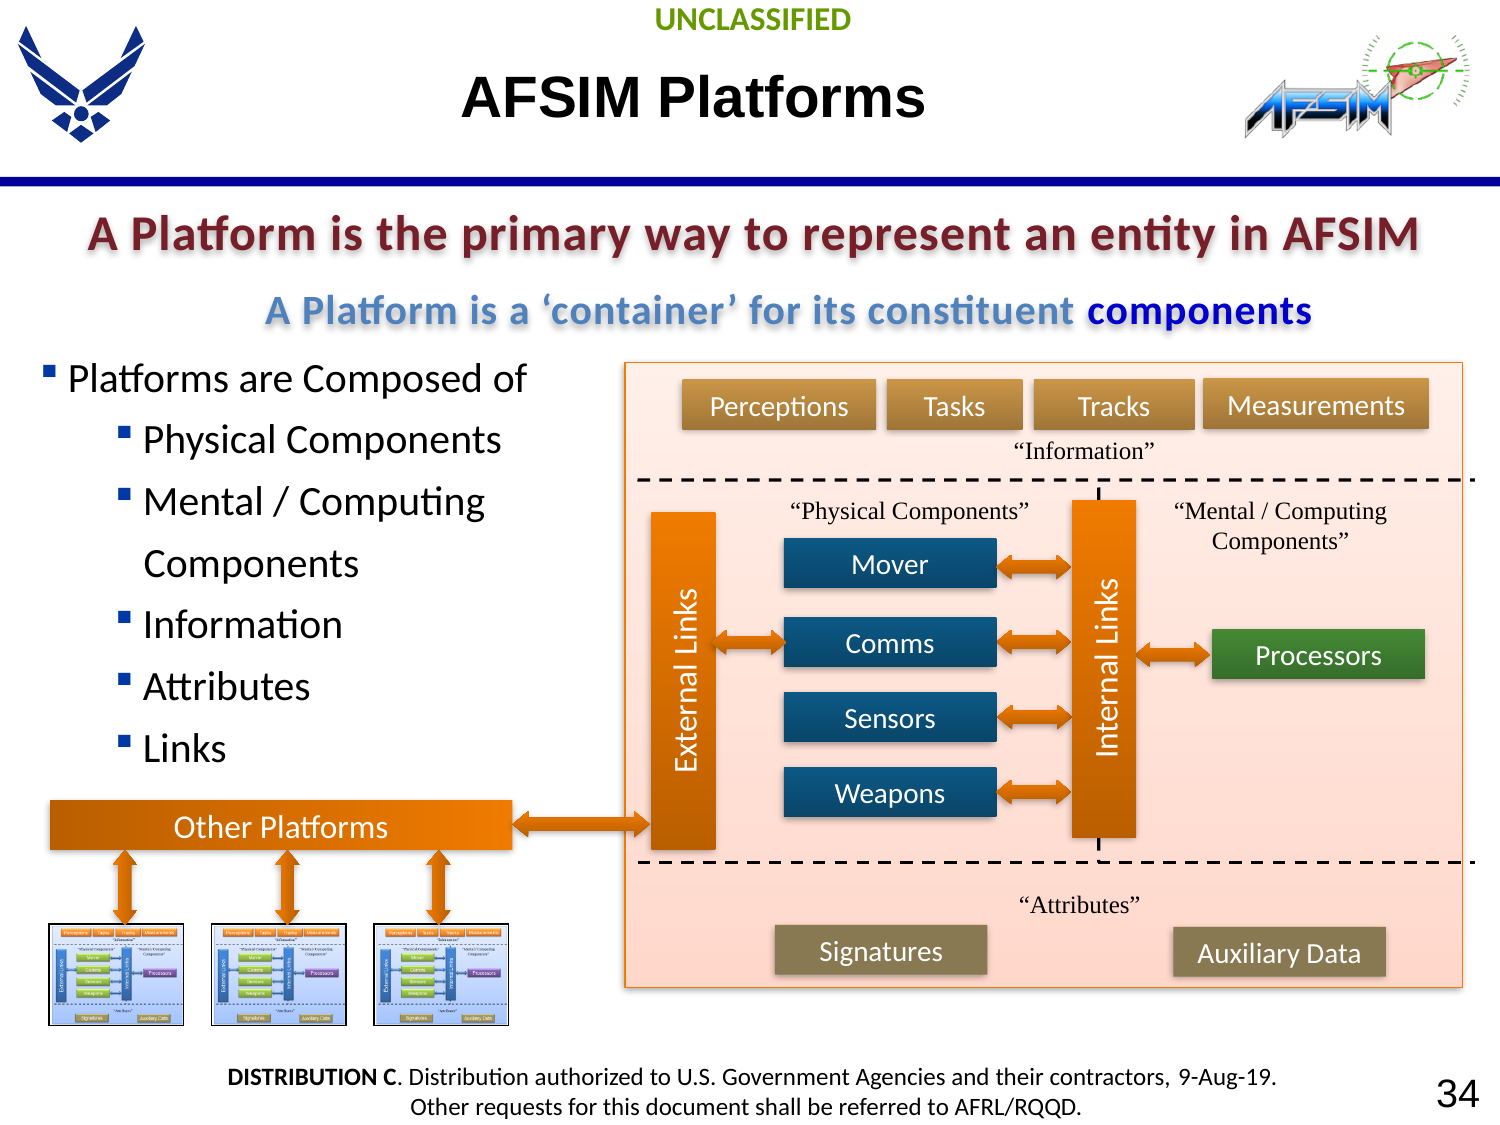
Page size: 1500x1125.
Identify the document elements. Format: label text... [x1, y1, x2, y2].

picture [212, 924, 346, 1026]
text_box Comms [783, 617, 997, 667]
text_box Signatures [774, 924, 988, 975]
text_box Weapons [783, 767, 997, 817]
text_box “Mental / Computing Components” [1137, 487, 1424, 563]
text_box [1000, 629, 1066, 655]
text_box Tasks [886, 379, 1023, 430]
text_box [275, 849, 301, 923]
text_box “Attributes” [1003, 881, 1156, 926]
text_box [711, 630, 787, 655]
text_box [996, 779, 1066, 805]
picture [49, 924, 183, 1026]
text_box Processors [1212, 629, 1425, 679]
text_box [624, 362, 1463, 988]
text_box A Platform is a ‘container’ for its constituent components [202, 277, 1375, 339]
text_box External Links [651, 512, 716, 850]
picture [1238, 22, 1483, 147]
text_box “Physical Components” [775, 487, 1045, 533]
text_box [426, 849, 452, 923]
text_box [512, 811, 650, 838]
text_box A Platform is the primary way to represent an entity in AFSIM [74, 199, 1435, 261]
picture [374, 924, 508, 1026]
text_box “Information” [998, 427, 1170, 473]
text_box [997, 704, 1066, 730]
text_box Mover [783, 538, 997, 588]
text_box Perceptions [682, 379, 877, 430]
text_box Tracks [1033, 379, 1195, 430]
title AFSIM Platforms [150, 0, 1238, 189]
text_box [112, 849, 138, 923]
text_box Measurements [1203, 378, 1429, 429]
text_box [996, 554, 1066, 580]
text_box Internal Links [1072, 500, 1137, 838]
text_box Other Platforms [50, 800, 513, 850]
text_box Auxiliary Data [1173, 926, 1386, 977]
text_box Platforms are Composed of Physical Components Mental / Computing Components Information Attributes Links [25, 348, 754, 910]
text_box [1142, 642, 1210, 668]
text_box Sensors [783, 692, 997, 742]
